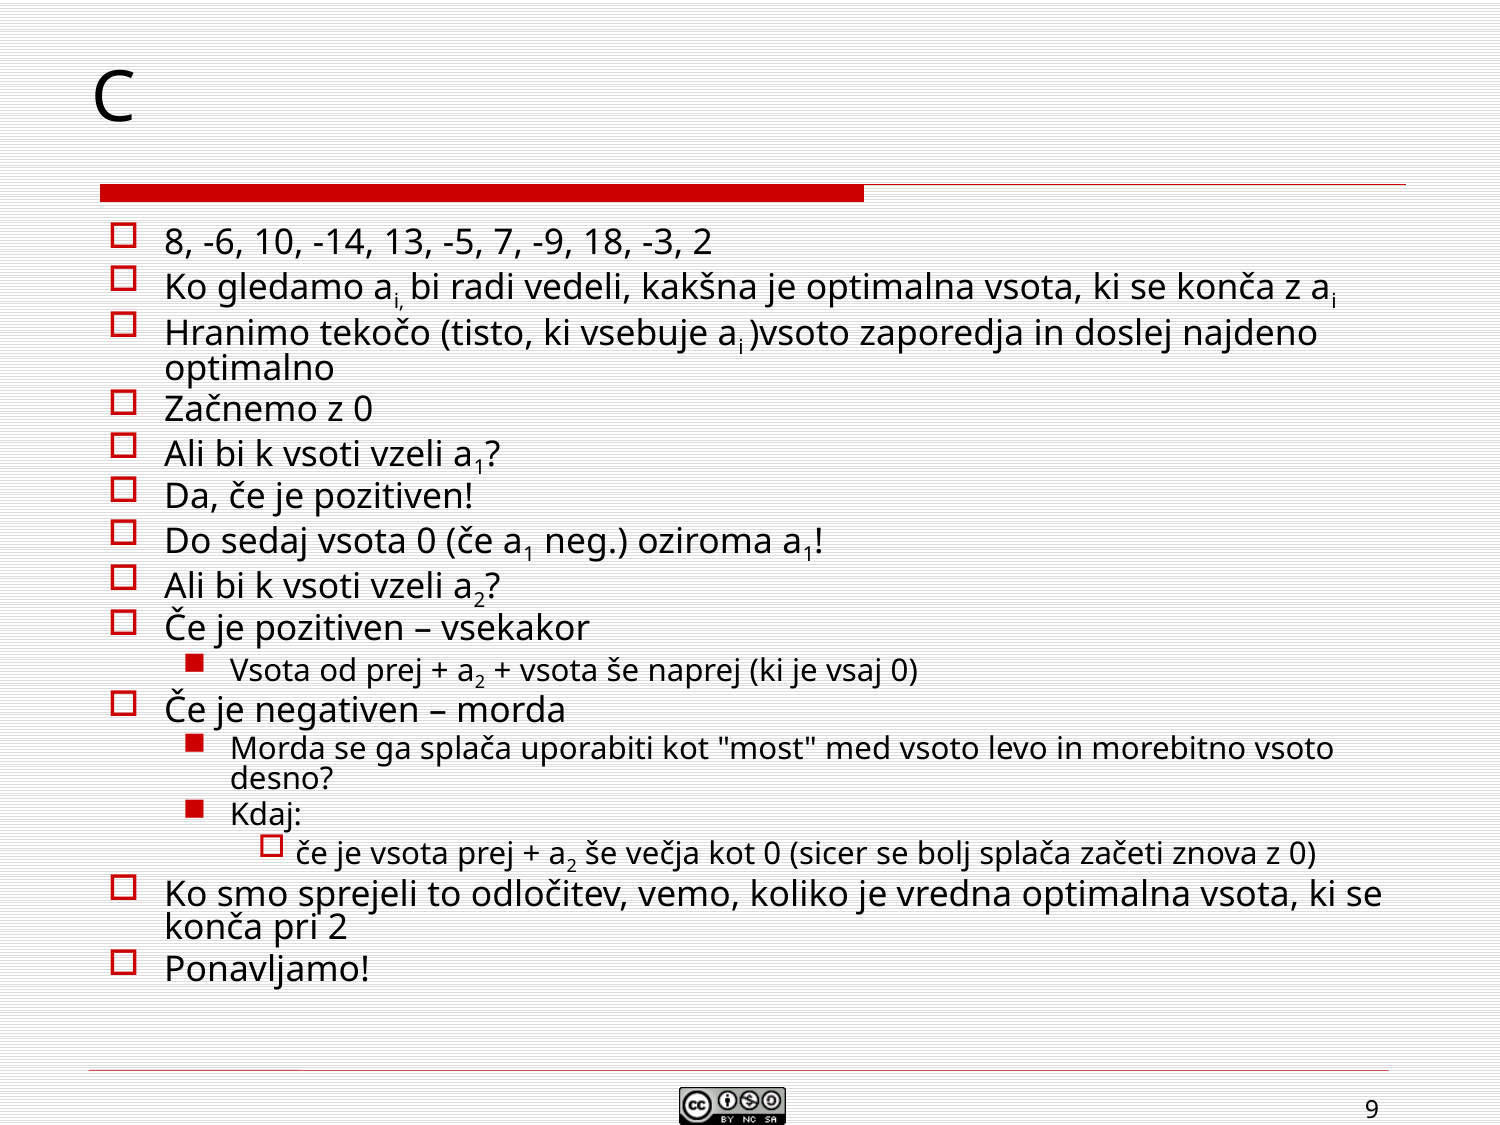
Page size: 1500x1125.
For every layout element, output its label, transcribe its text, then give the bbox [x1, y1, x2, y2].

slide_number 9 [1068, 1085, 1395, 1125]
picture [679, 1087, 786, 1125]
list 8, -6, 10, -14, 13, -5, 7, -9, 18, -3, 2 Ko gledamo ai, bi radi vedeli, kakšna je optimalna vsota, ki se konča z ai Hranimo tekočo (tisto, ki vsebuje ai )vsoto zaporedja in doslej najdeno optimalno Začnemo z 0 Ali bi k vsoti vzeli a1? Da, če je pozitiven! Do sedaj vsota 0 (če a1 neg.) oziroma a1! Ali bi k vsoti vzeli a2? Če je pozitiven – vsekakor Vsota od prej + a2 + vsota še naprej (ki je vsaj 0) Če je negativen – morda Morda se ga splača uporabiti kot "most" med vsoto levo in morebitno vsoto desno? Kdaj: če je vsota prej + a2 še večja kot 0 (sicer se bolj splača začeti znova z 0) Ko smo sprejeli to odločitev, vemo, koliko je vredna optimalna vsota, ki se konča pri 2 Ponavljamo! [92, 220, 1406, 1047]
title C [76, 31, 1390, 144]
